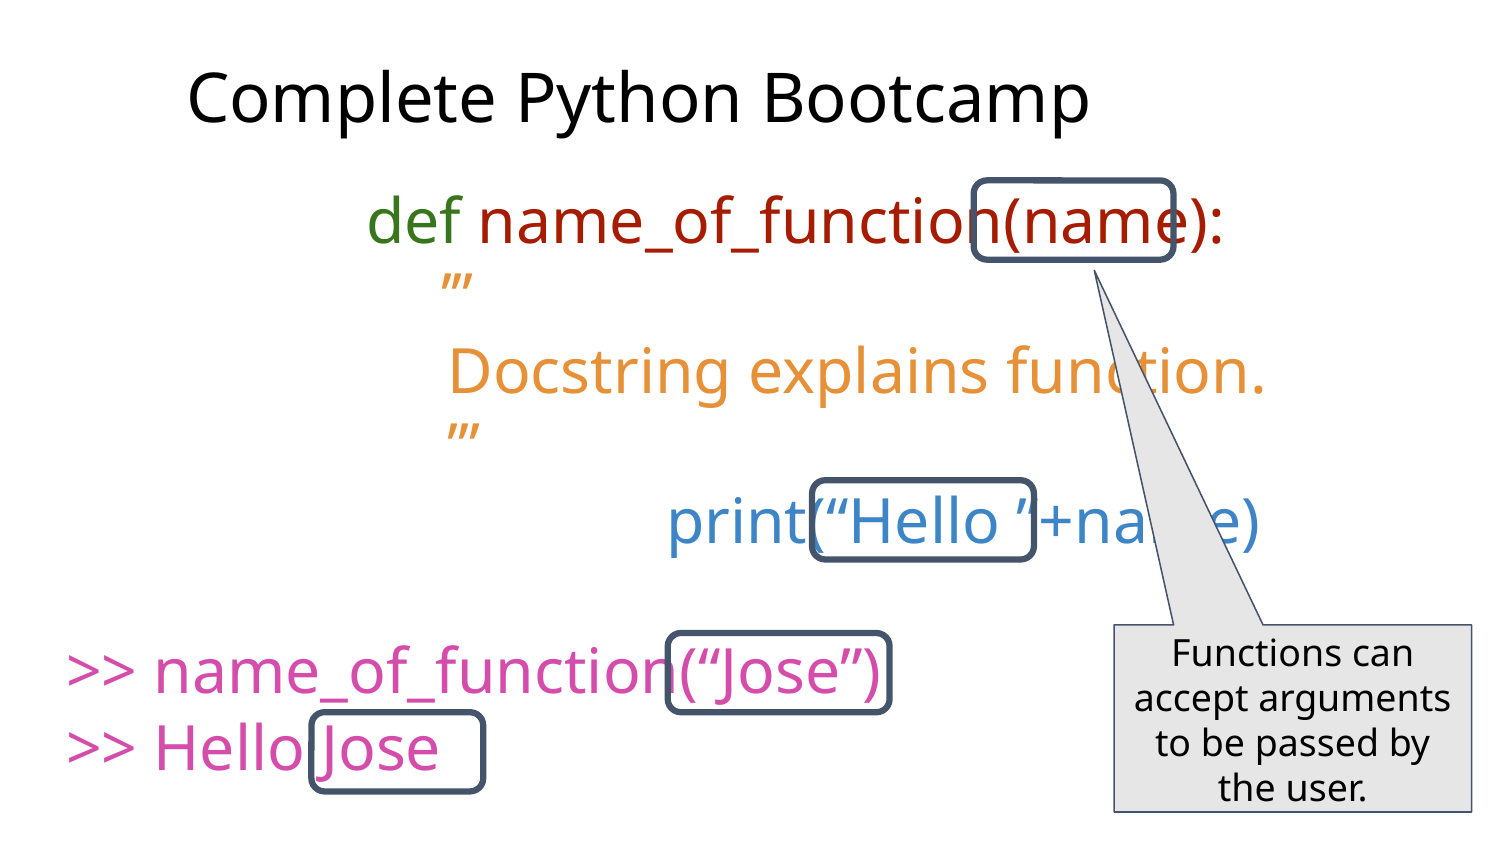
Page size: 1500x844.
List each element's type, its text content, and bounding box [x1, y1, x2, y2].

text_box [311, 712, 484, 792]
list def name_of_function(name): ’’’ Docstring explains function. ’’’ print(“Hello ”+name) >> name_of_function(“Jose”) >> Hello Jose [51, 166, 1449, 750]
text_box [812, 480, 1034, 560]
text_box Functions can accept arguments to be passed by the user. [1094, 270, 1472, 813]
title Complete Python Bootcamp [171, 48, 1449, 143]
text_box [973, 180, 1174, 260]
text_box [667, 632, 890, 713]
